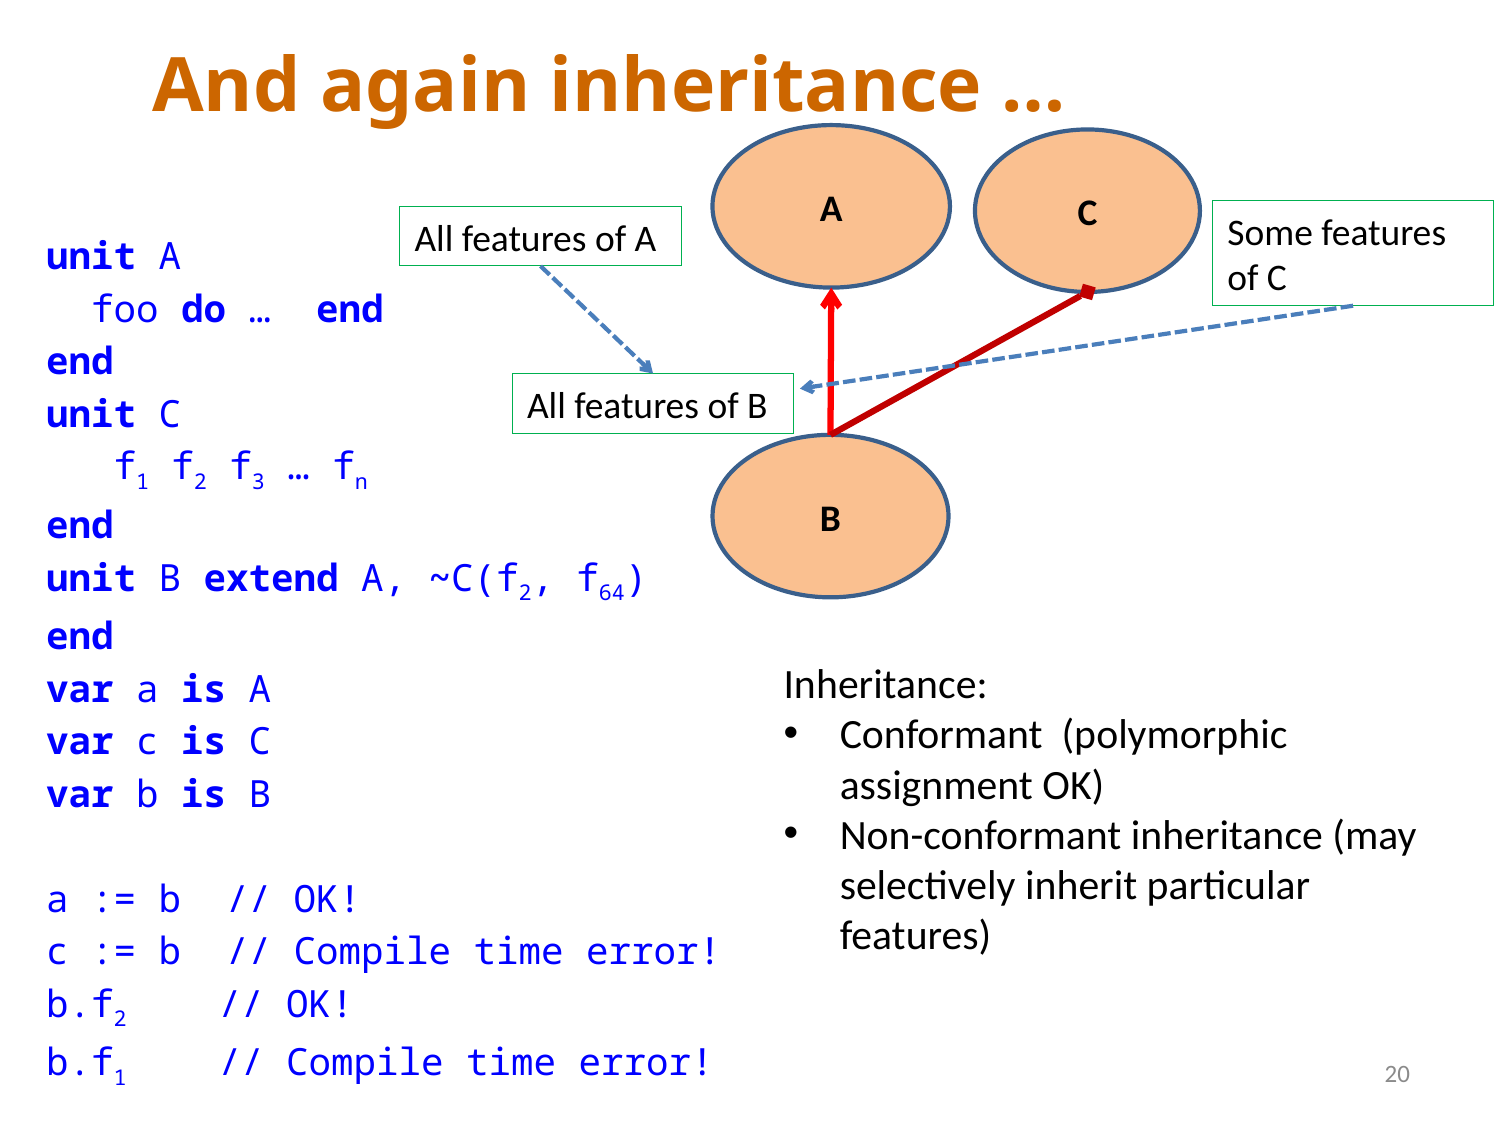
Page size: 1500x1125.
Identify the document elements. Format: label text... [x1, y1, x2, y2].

slide_number 20 [1337, 1042, 1425, 1103]
text_box Inheritance: Conformant (polymorphic assignment OK) Non-conformant inheritance (may selectively inherit particular features) [769, 649, 1438, 965]
text_box unit A foo do … end end unit C f1 f2 f3 … fn end unit B extend A, ~C(f2, f64) end var a is A var c is C var b is B a := b // OK! c := b // Compile time error! b.f2 // OK! b.f1 // Compile time error! [31, 224, 769, 1097]
text_box And again inheritance … [137, 28, 1469, 126]
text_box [399, 124, 1494, 598]
